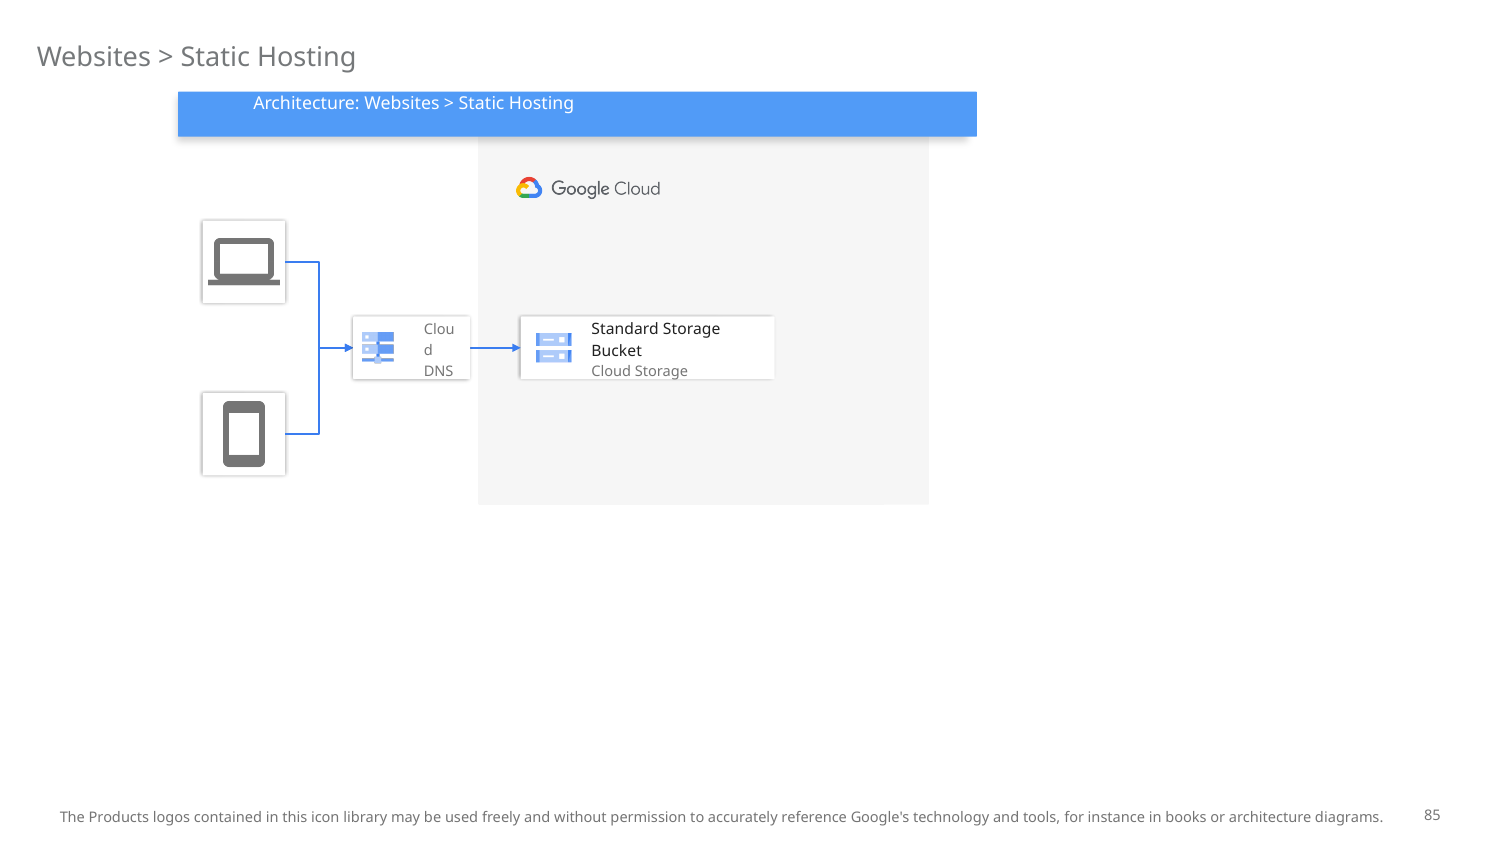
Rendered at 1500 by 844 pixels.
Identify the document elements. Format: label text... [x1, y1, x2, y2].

text_box Standard Storage Bucket Cloud Storage [520, 316, 775, 380]
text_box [284, 261, 354, 347]
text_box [202, 392, 286, 476]
subtitle Websites > Static Hosting [21, 0, 1469, 88]
picture [535, 333, 572, 363]
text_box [202, 220, 286, 304]
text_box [284, 347, 354, 435]
text_box Cloud DNS [357, 316, 471, 380]
picture [500, 159, 674, 217]
text_box Architecture: Websites > Static Hosting [178, 91, 977, 137]
picture [361, 331, 394, 364]
text_box [478, 146, 929, 505]
